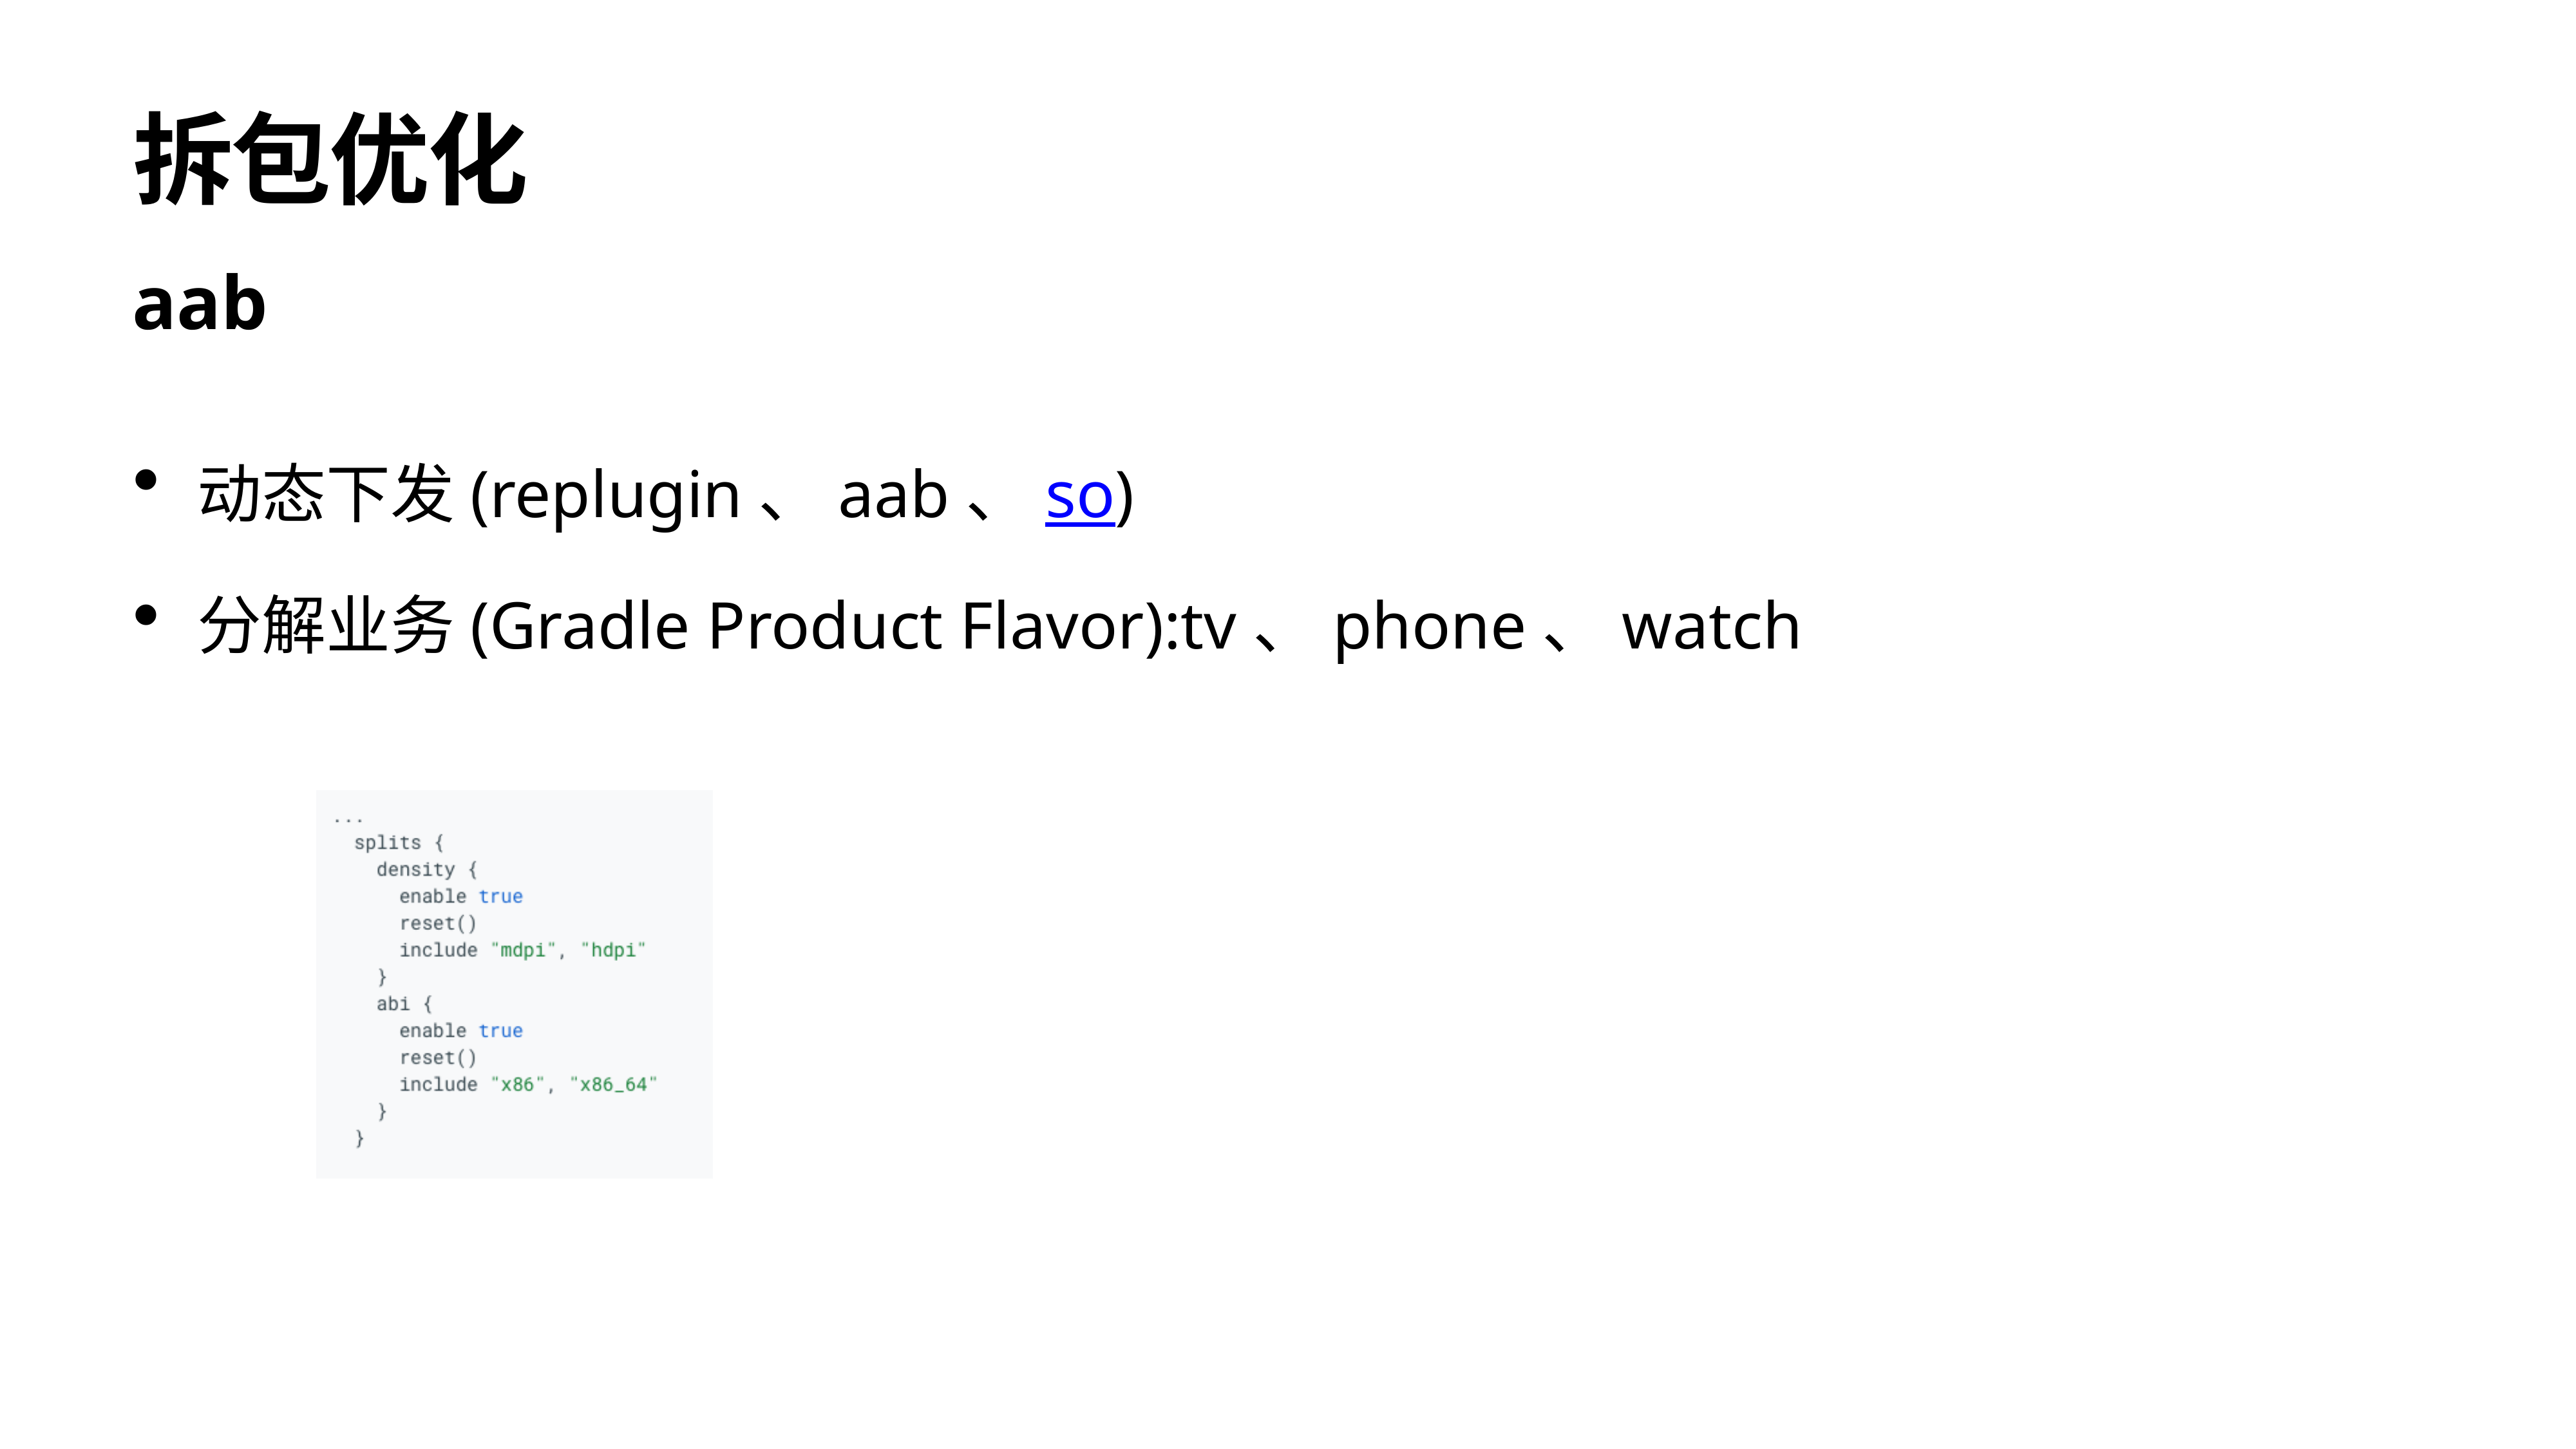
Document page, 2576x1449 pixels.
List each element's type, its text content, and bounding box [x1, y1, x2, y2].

list 动态下发(replugin、aab、so) 分解业务(Gradle Product Flavor):tv、phone、watch [127, 448, 2449, 1321]
list aab [127, 250, 2449, 350]
picture [316, 790, 713, 1179]
title 拆包优化 [127, 113, 2449, 250]
